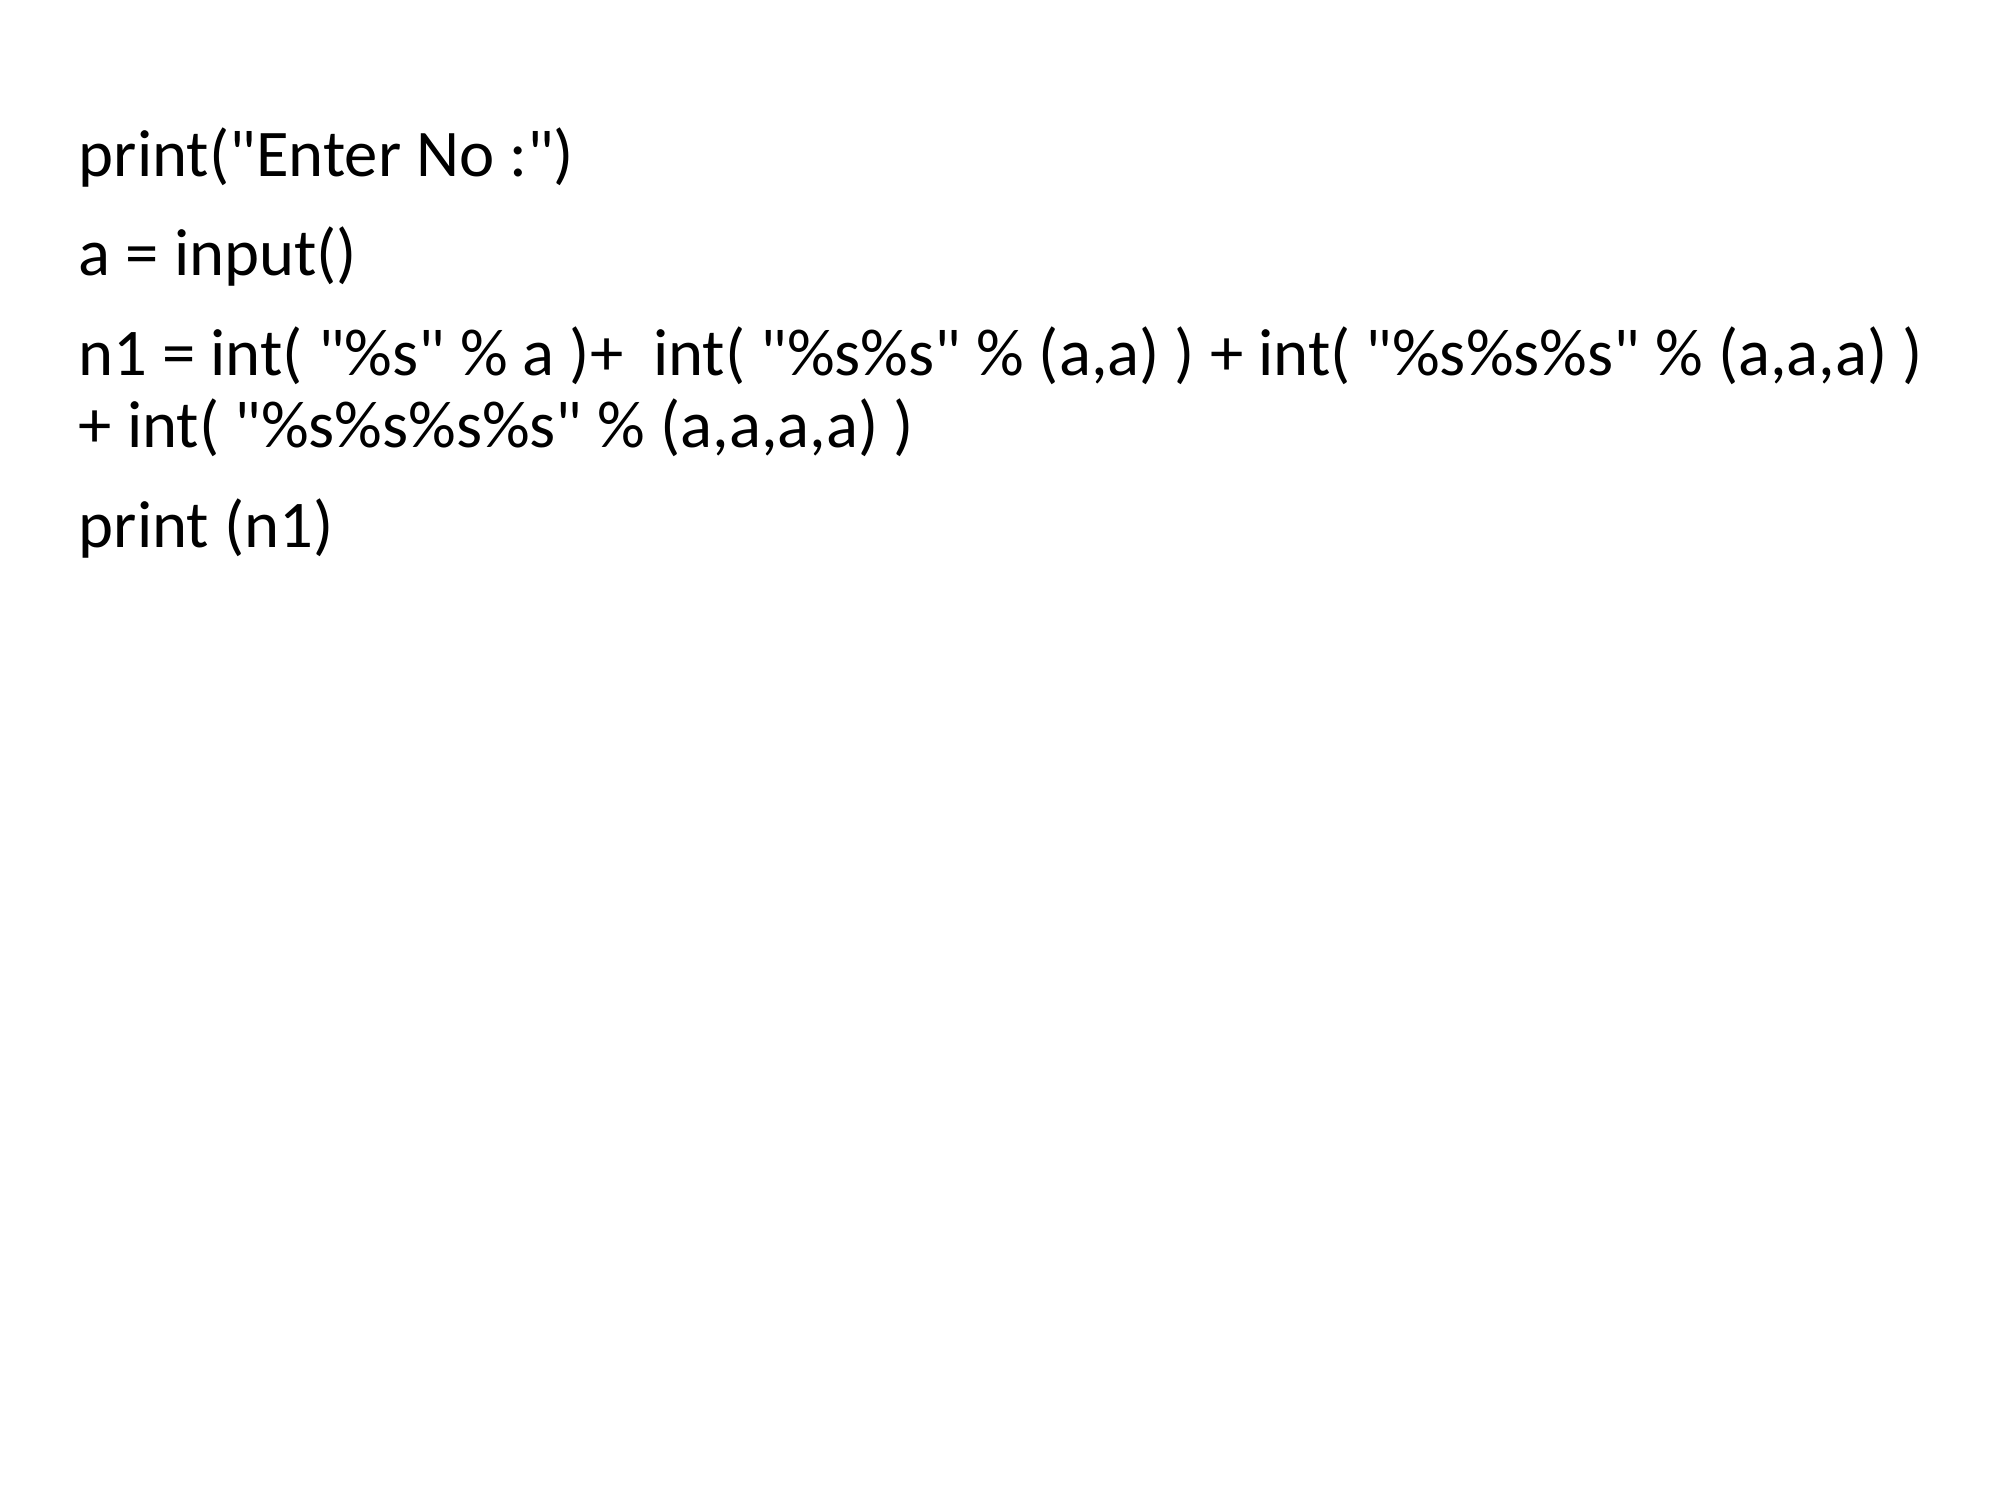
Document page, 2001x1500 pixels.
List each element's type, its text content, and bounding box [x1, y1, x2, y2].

subtitle print("Enter No :") a = input() n1 = int( "%s" % a )+ int( "%s%s" % (a,a) ) + int( "%s%s%s" % (a,a,a) ) + int( "%s%s%s%s" % (a,a,a,a) ) print (n1) [64, 110, 1943, 1306]
